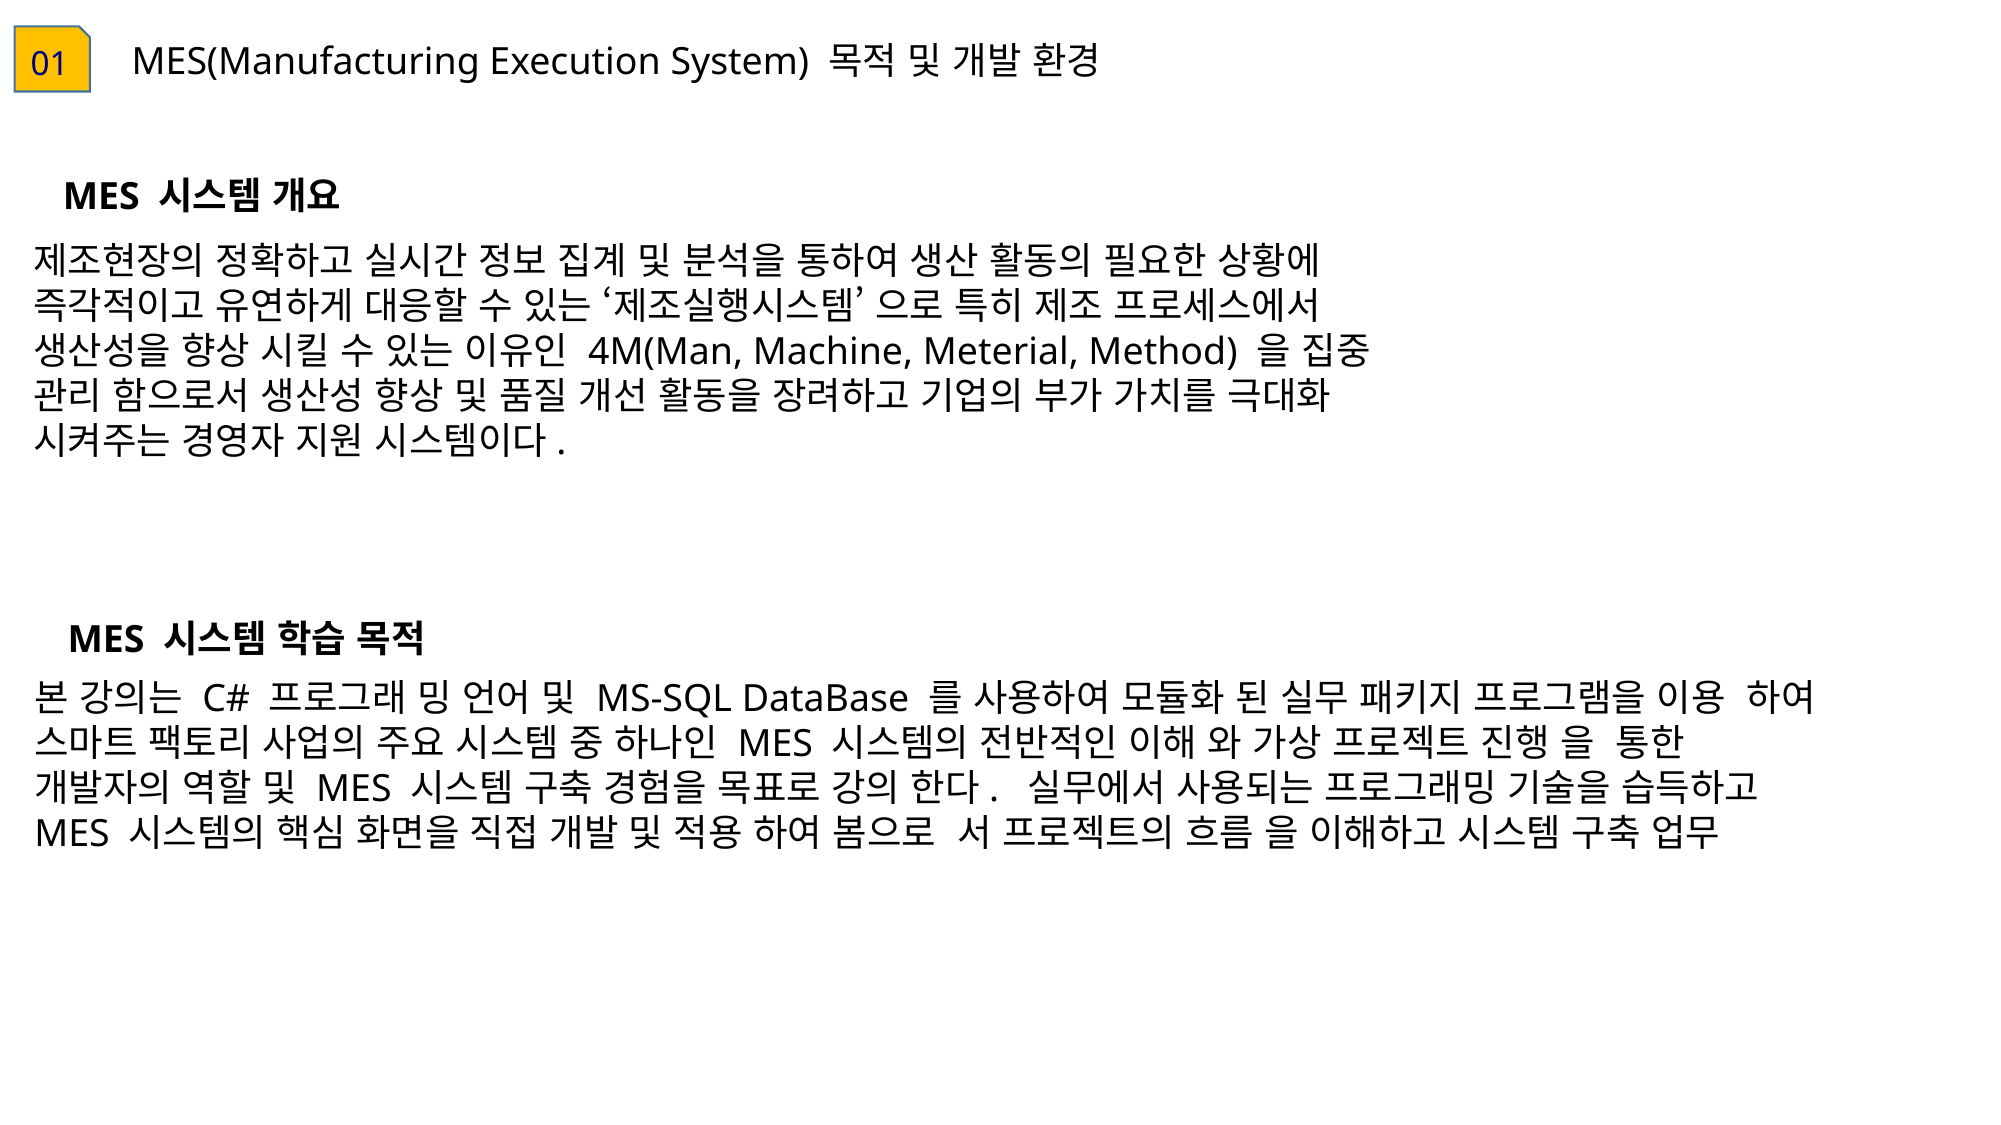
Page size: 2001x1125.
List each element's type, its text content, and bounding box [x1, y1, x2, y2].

text_box MES(Manufacturing Execution System) 목적 및 개발 환경 [116, 29, 1147, 90]
text_box MES 시스템 개요 [48, 164, 357, 225]
text_box 제조현장의 정확하고 실시간 정보 집계 및 분석을 통하여 생산 활동의 필요한 상황에 즉각적이고 유연하게 대응할 수 있는 ‘제조실행시스템’ 으로 특히 제조 프로세스에서 생산성을 향상 시킬 수 있는 이유인 4M(Man, Machine, Meterial, Method) 을 집중 관리 함으로서 생산성 향상 및 품질 개선 활동을 장려하고 기업의 부가 가치를 극대화 시켜주는 경영자 지원 시스템이다. [18, 229, 1833, 470]
text_box 01 [13, 25, 91, 93]
text_box MES 시스템 학습 목적 [52, 607, 441, 669]
text_box 본 강의는 C# 프로그래 밍 언어 및 MS-SQL DataBase 를 사용하여 모듈화 된 실무 패키지 프로그램을 이용 하여 스마트 팩토리 사업의 주요 시스템 중 하나인 MES 시스템의 전반적인 이해 와 가상 프로젝트 진행 을 통한 개발자의 역할 및 MES 시스템 구축 경험을 목표로 강의 한다. 실무에서 사용되는 프로그래밍 기술을 습득하고 MES 시스템의 핵심 화면을 직접 개발 및 적용 하여 봄으로 서 프로젝트의 흐름 을 이해하고 시스템 구축 업무 [19, 665, 1834, 862]
